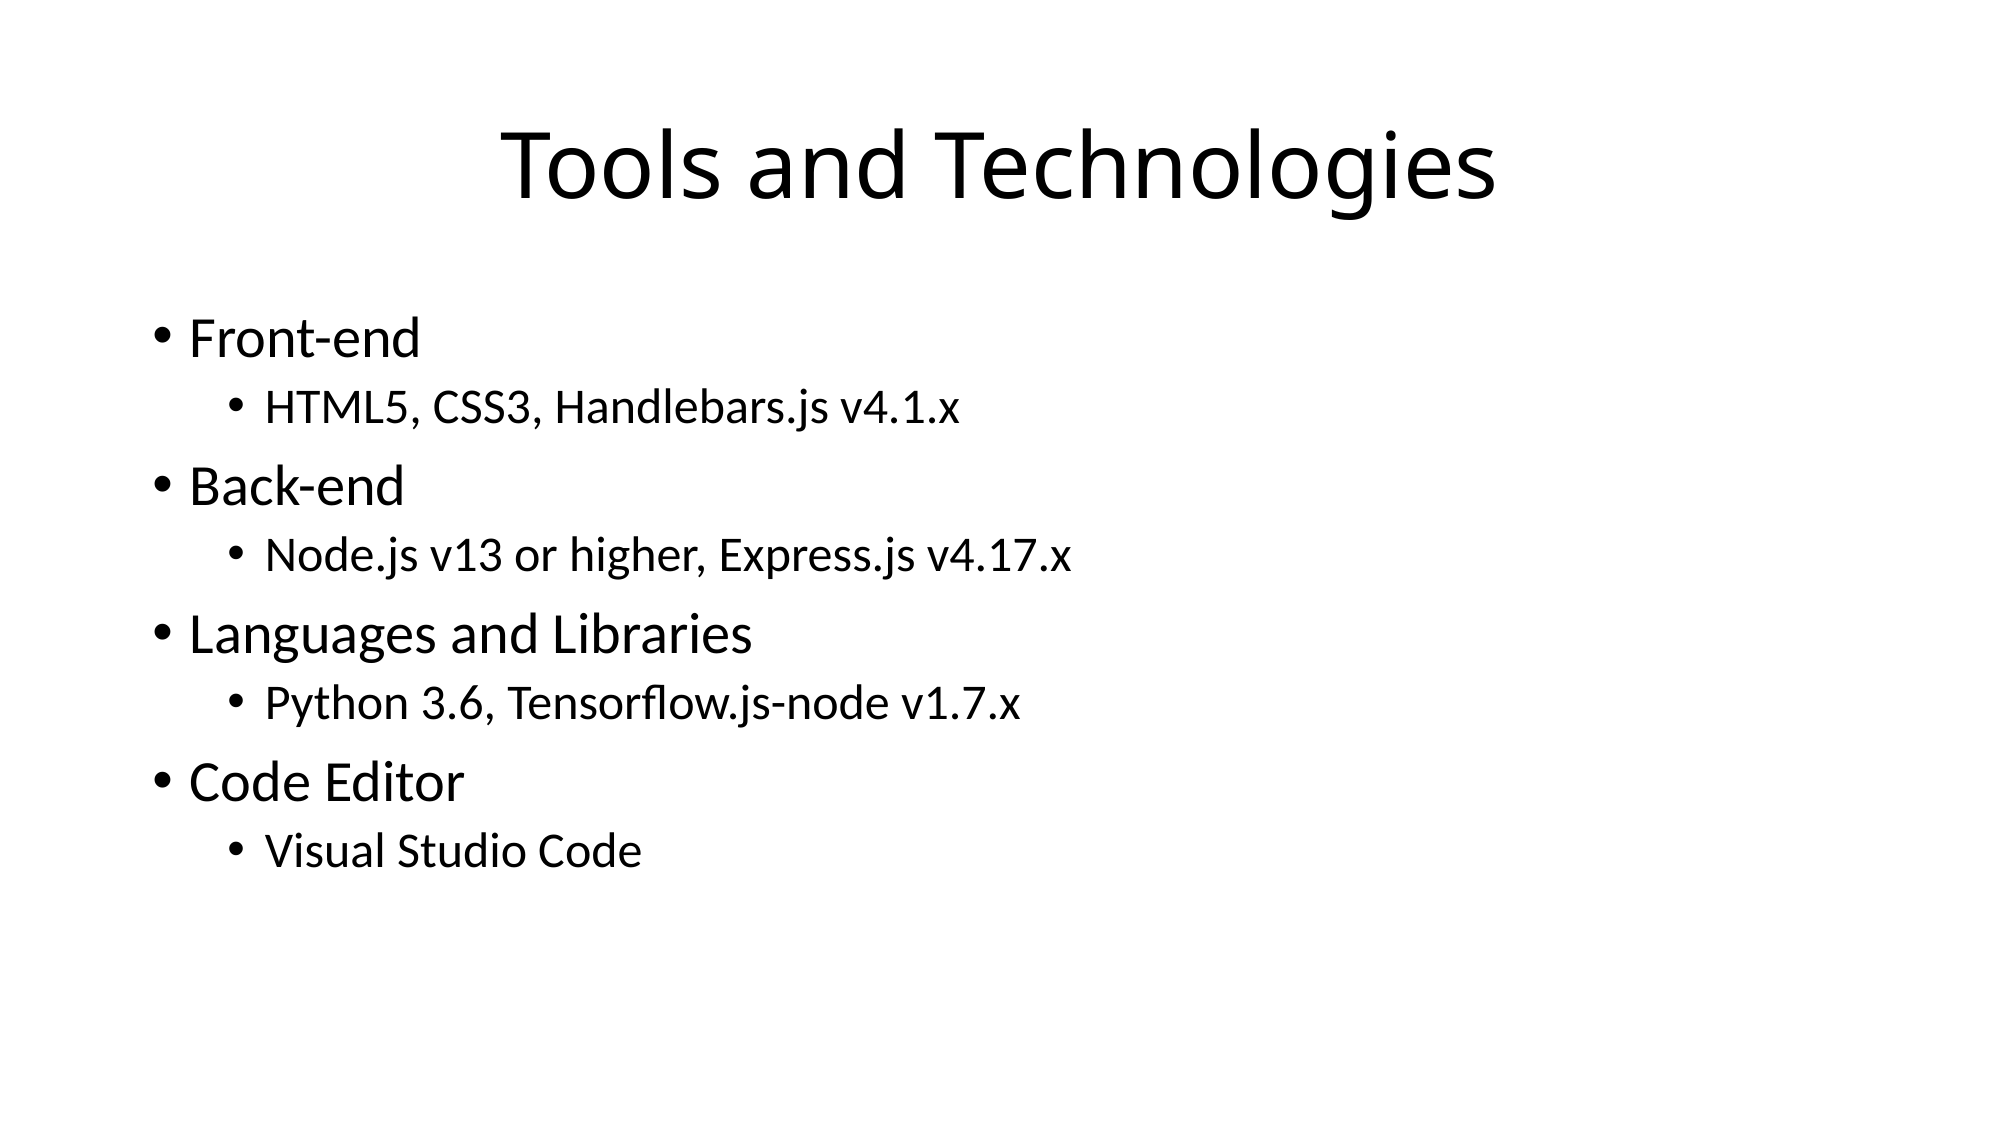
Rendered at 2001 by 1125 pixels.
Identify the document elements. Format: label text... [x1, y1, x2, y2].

title Tools and Technologies [137, 59, 1863, 278]
list Front-end HTML5, CSS3, Handlebars.js v4.1.x Back-end Node.js v13 or higher, Express.js v4.17.x Languages and Libraries Python 3.6, Tensorflow.js-node v1.7.x Code Editor Visual Studio Code [137, 299, 1863, 1014]
